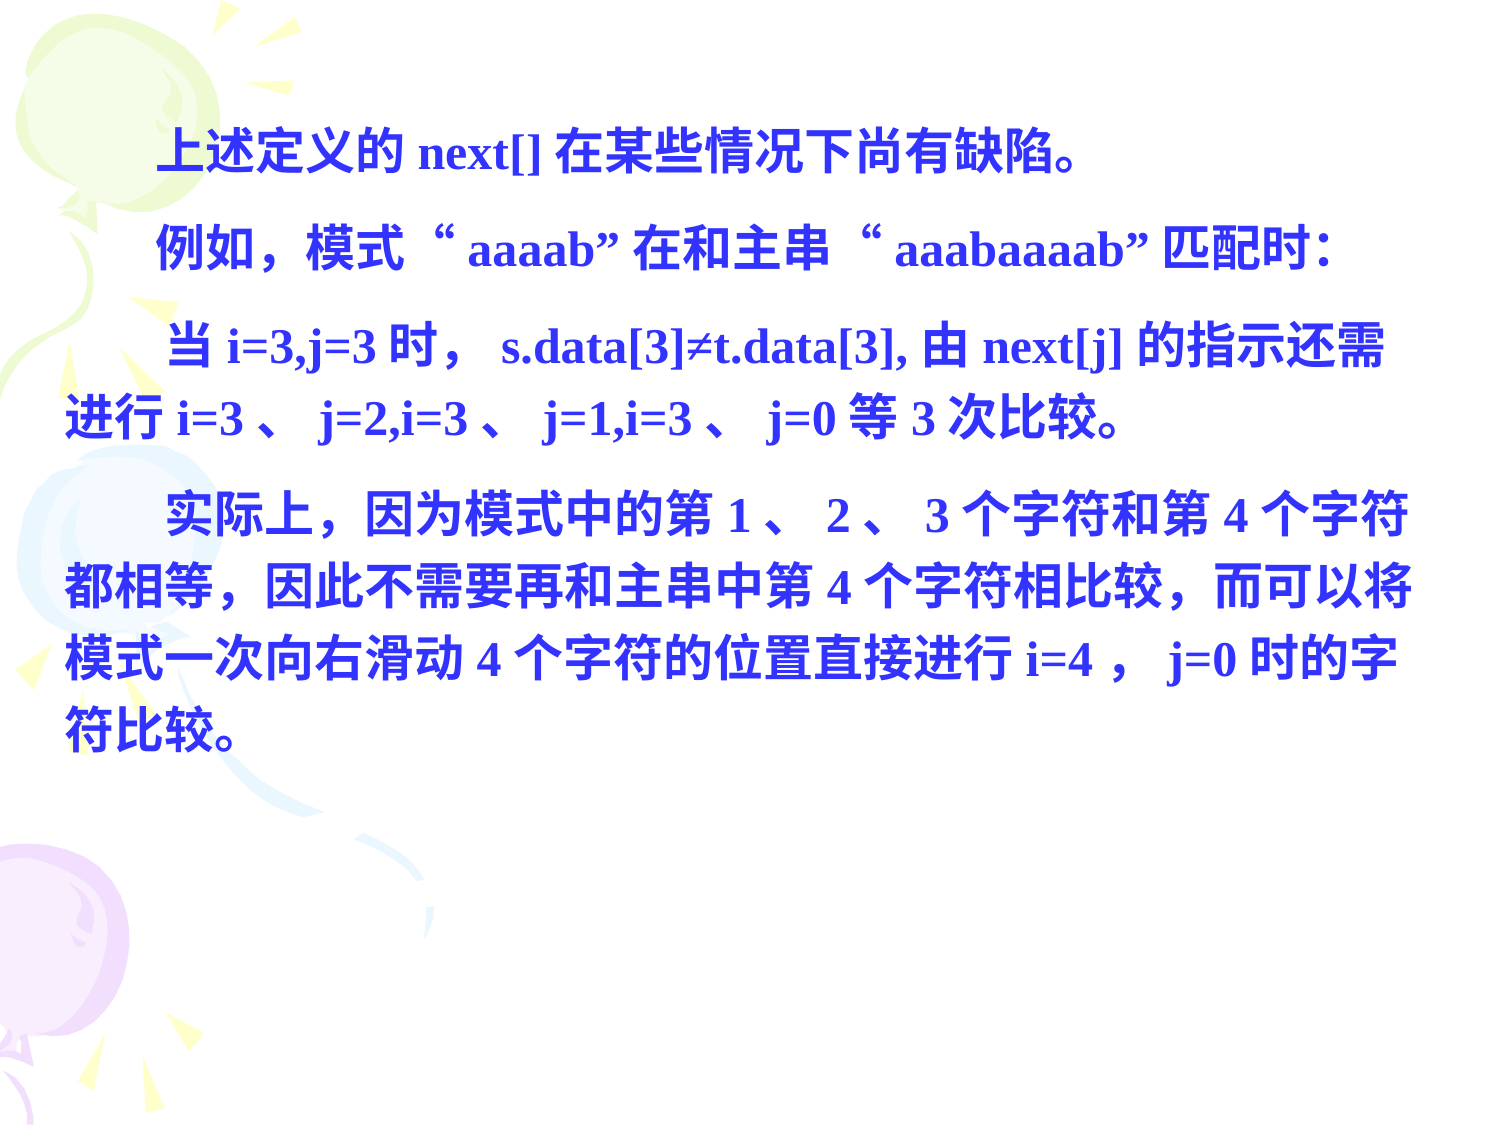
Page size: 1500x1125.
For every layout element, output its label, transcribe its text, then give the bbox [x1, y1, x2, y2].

text_box 上述定义的next[]在某些情况下尚有缺陷。 例如，模式“aaaab”在和主串“aaabaaaab”匹配时： 当i=3,j=3时，s.data[3]≠t.data[3],由next[j]的指示还需进行i=3、j=2,i=3、j=1,i=3、j=0等3次比较。 实际上，因为模式中的第1、2、3个字符和第4个字符都相等，因此不需要再和主串中第4个字符相比较，而可以将模式一次向右滑动4个字符的位置直接进行i=4，j=0时的字符比较。 [50, 99, 1438, 766]
